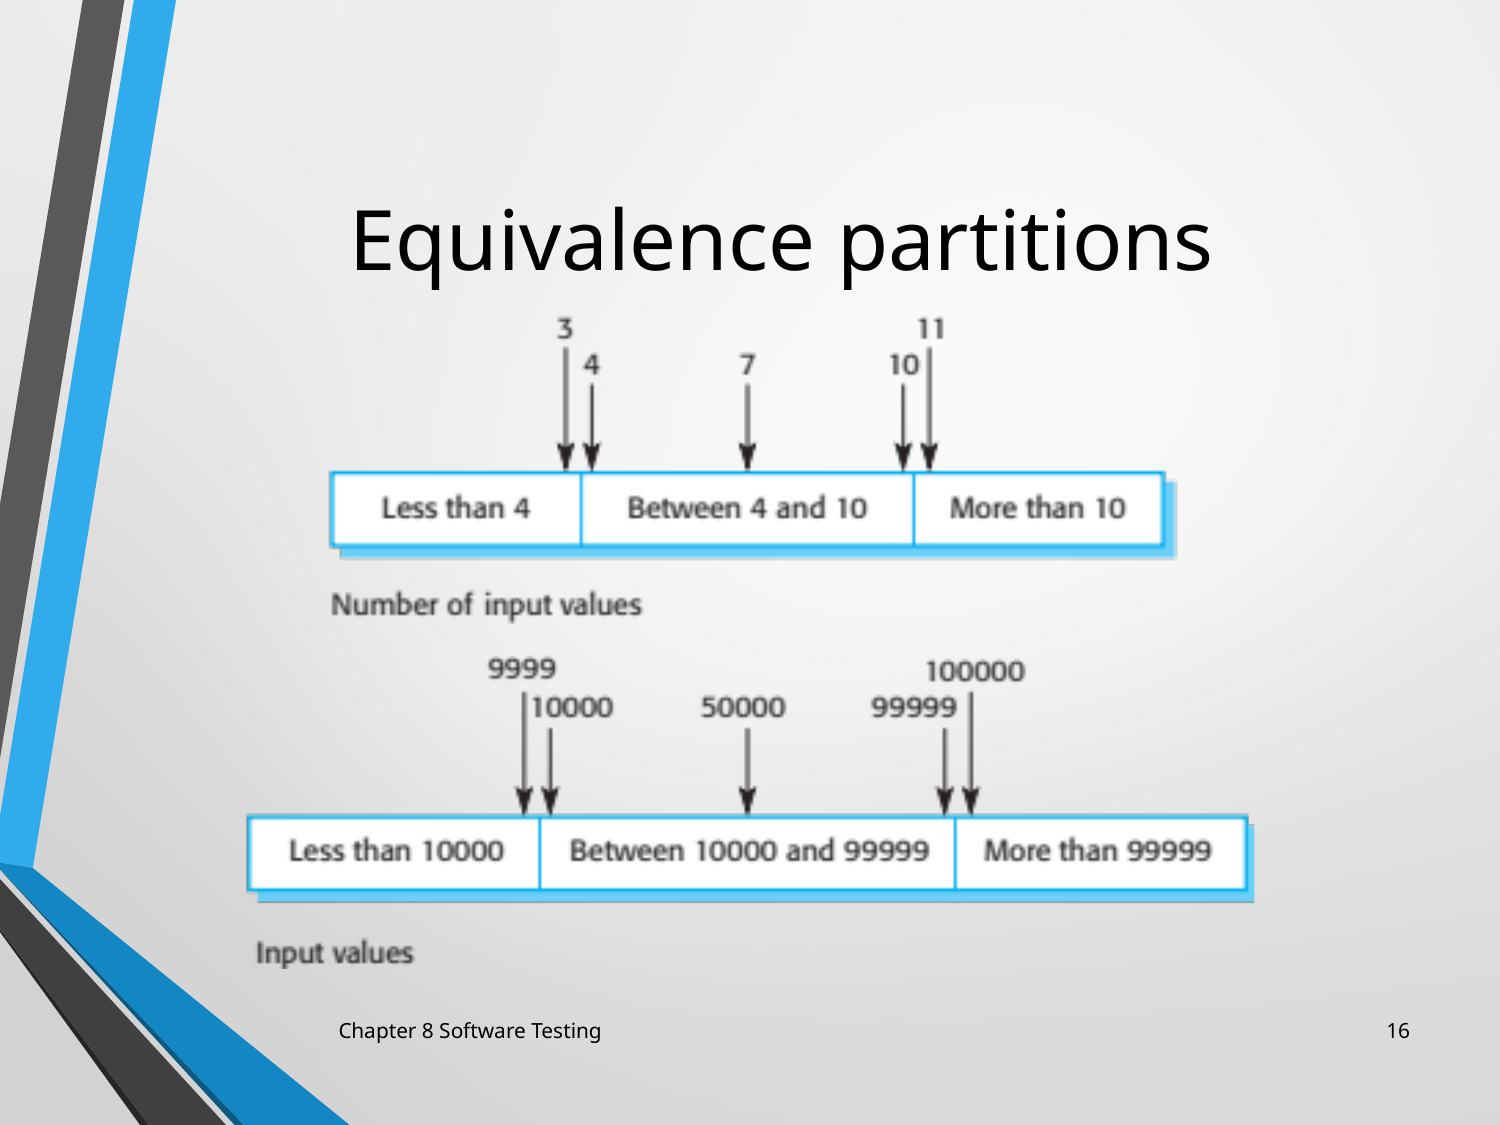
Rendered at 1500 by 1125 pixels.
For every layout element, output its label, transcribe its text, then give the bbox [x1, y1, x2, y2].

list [149, 309, 1350, 970]
title Equivalence partitions [161, 75, 1425, 400]
slide_number 16 [1354, 1001, 1425, 1062]
footer Chapter 8 Software Testing [323, 1001, 1196, 1062]
